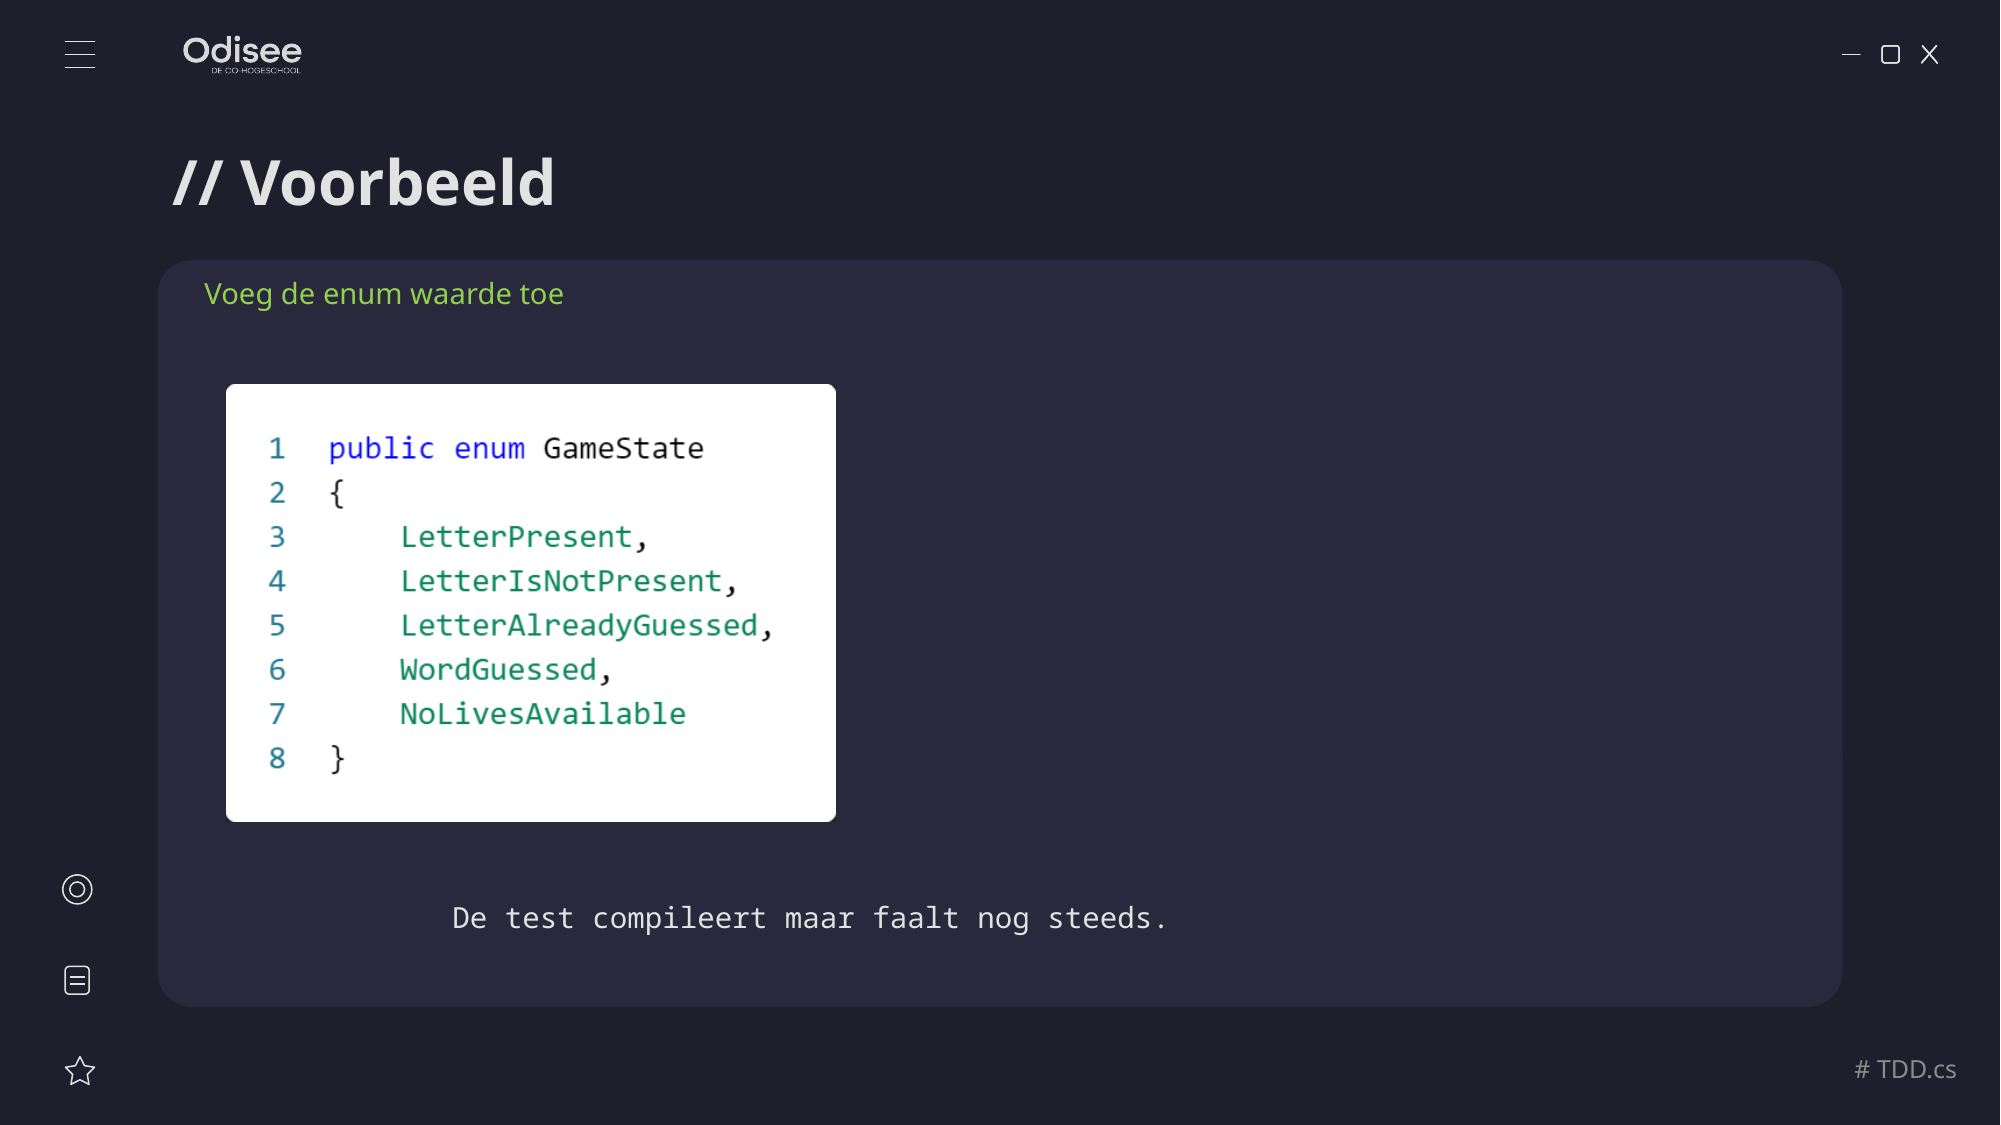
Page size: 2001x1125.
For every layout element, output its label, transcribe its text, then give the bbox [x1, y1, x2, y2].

picture [226, 384, 836, 822]
footer # TDD.cs [1506, 1040, 1973, 1101]
picture [157, 10, 328, 99]
text_box De test compileert maar faalt nog steeds. [437, 892, 1291, 942]
list Voeg de enum waarde toe [157, 260, 1843, 1000]
title // Voorbeeld [157, 118, 1843, 244]
